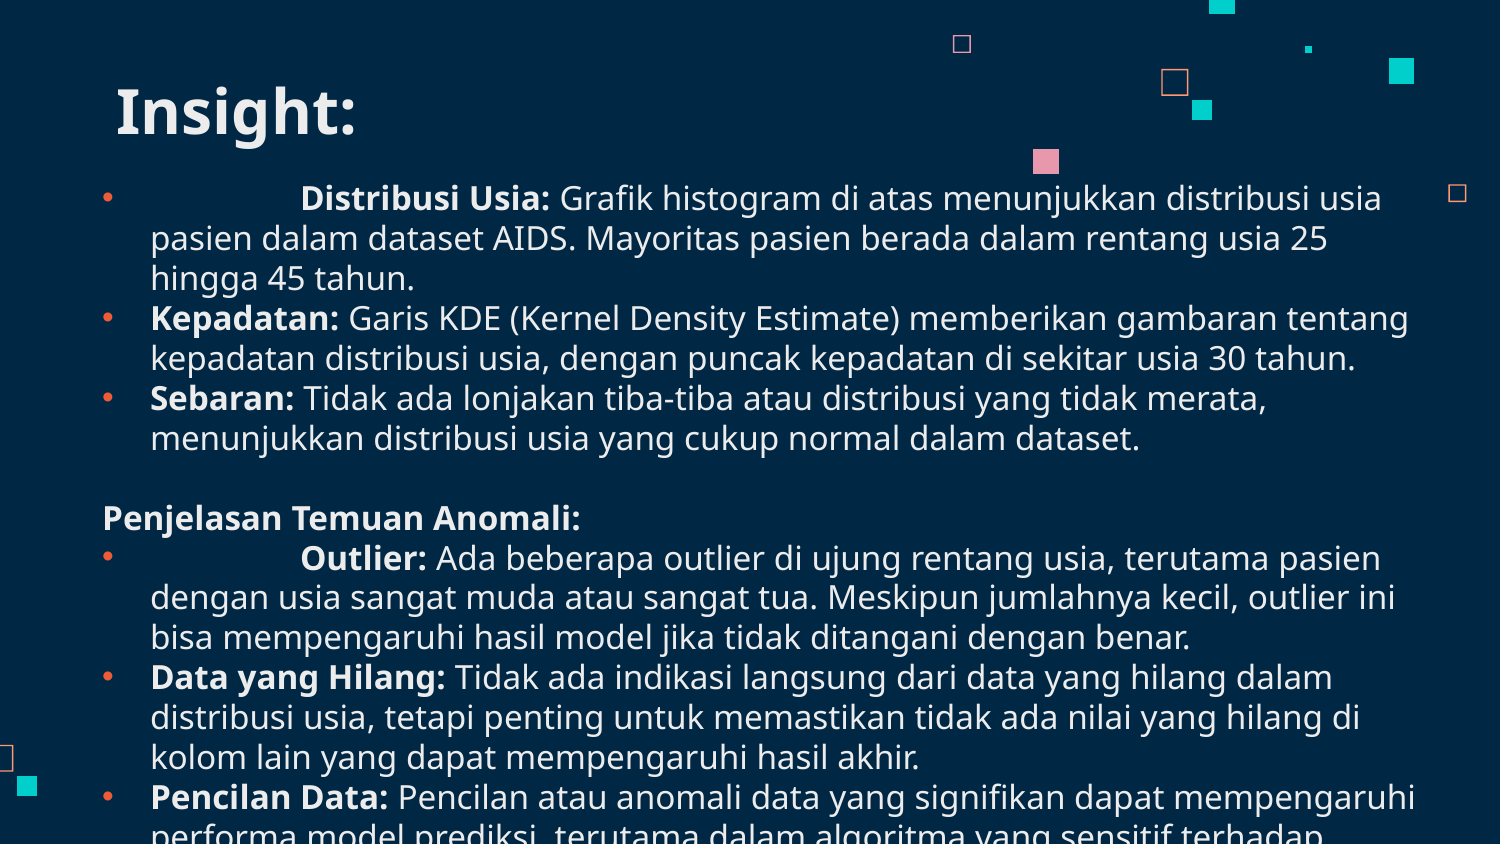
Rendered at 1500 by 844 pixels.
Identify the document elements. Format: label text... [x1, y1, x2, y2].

title Insight: [101, 67, 878, 163]
list Distribusi Usia: Grafik histogram di atas menunjukkan distribusi usia pasien dalam dataset AIDS. Mayoritas pasien berada dalam rentang usia 25 hingga 45 tahun. Kepadatan: Garis KDE (Kernel Density Estimate) memberikan gambaran tentang kepadatan distribusi usia, dengan puncak kepadatan di sekitar usia 30 tahun. Sebaran: Tidak ada lonjakan tiba-tiba atau distribusi yang tidak merata, menunjukkan distribusi usia yang cukup normal dalam dataset. Penjelasan Temuan Anomali: Outlier: Ada beberapa outlier di ujung rentang usia, terutama pasien dengan usia sangat muda atau sangat tua. Meskipun jumlahnya kecil, outlier ini bisa mempengaruhi hasil model jika tidak ditangani dengan benar. Data yang Hilang: Tidak ada indikasi langsung dari data yang hilang dalam distribusi usia, tetapi penting untuk memastikan tidak ada nilai yang hilang di kolom lain yang dapat mempengaruhi hasil akhir. Pencilan Data: Pencilan atau anomali data yang signifikan dapat mempengaruhi performa model prediksi, terutama dalam algoritma yang sensitif terhadap pencilan seperti KNN. [60, 162, 1440, 737]
